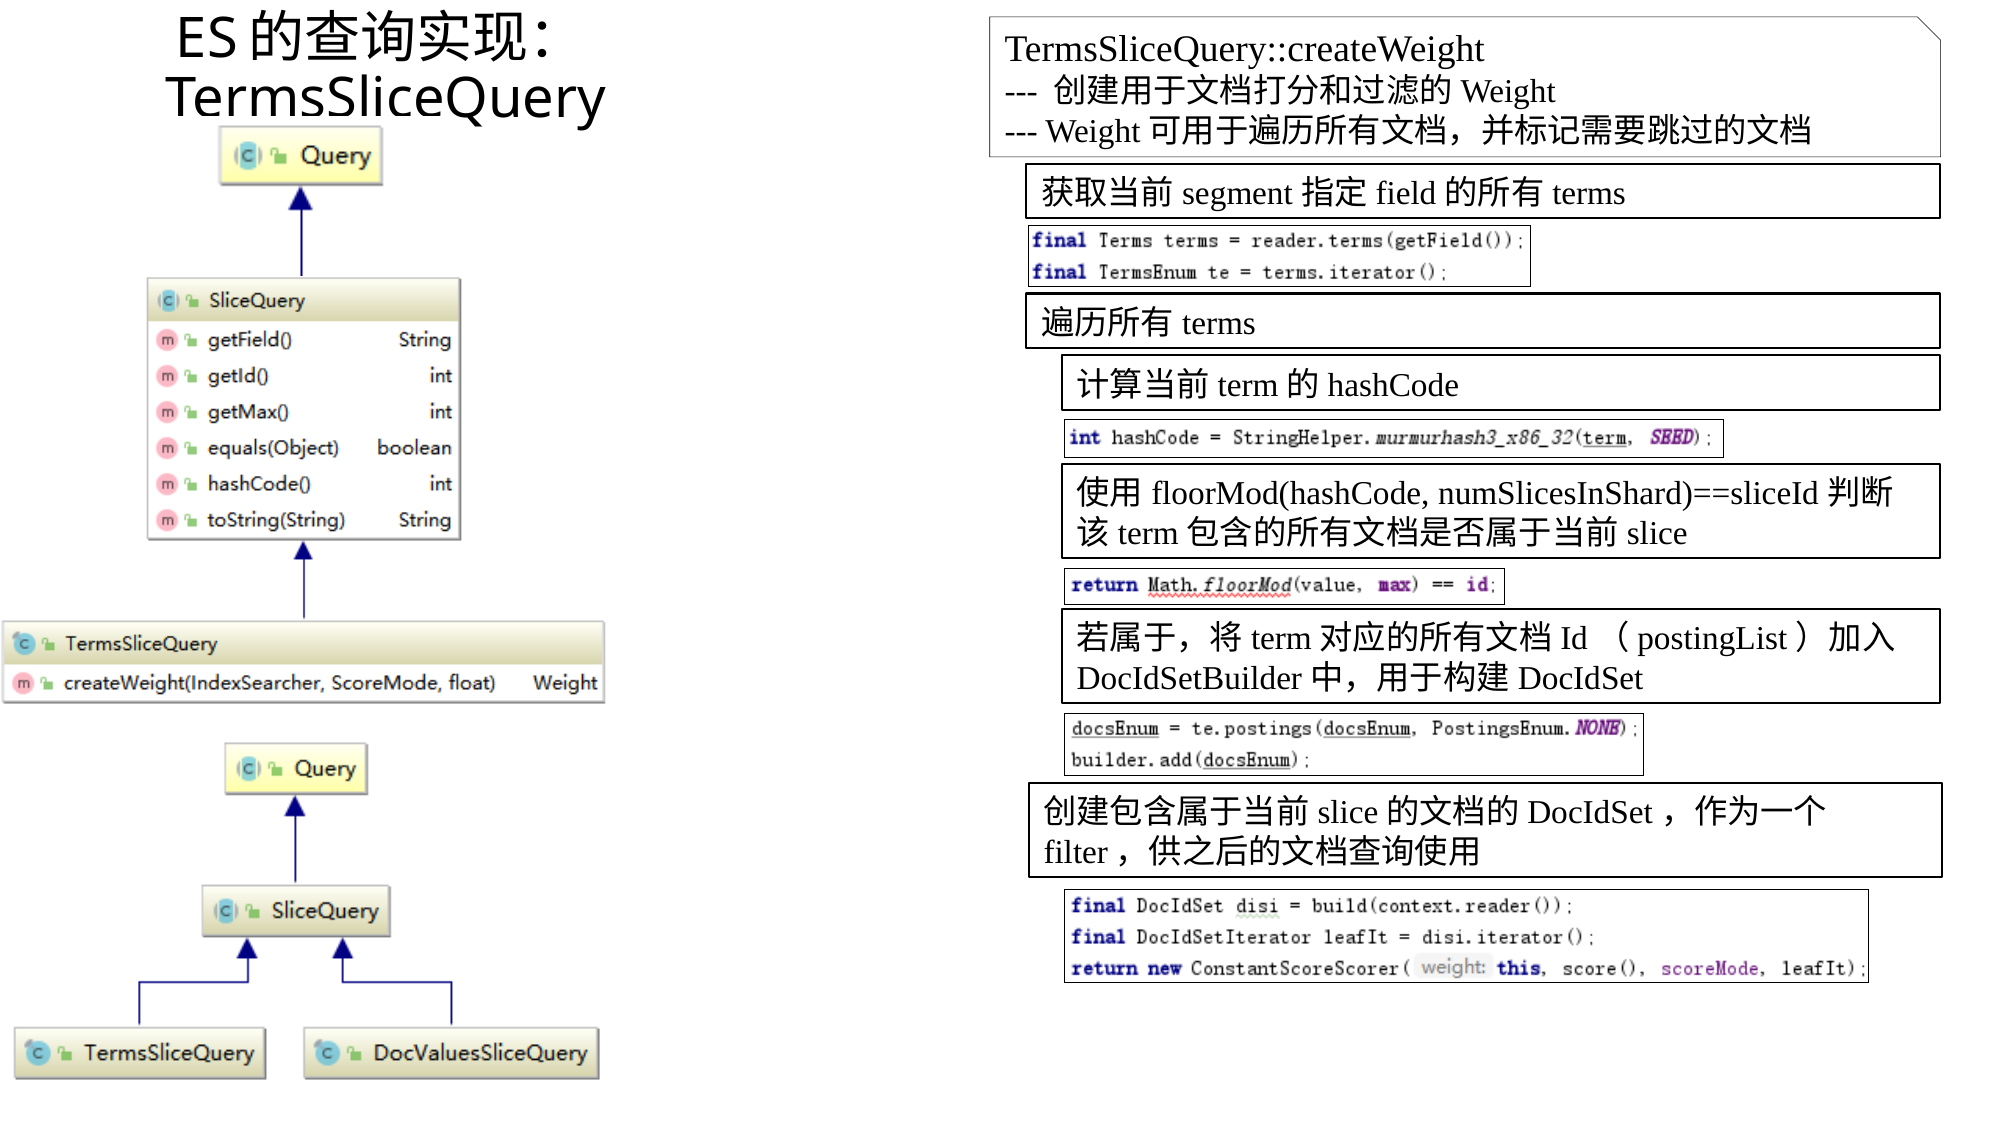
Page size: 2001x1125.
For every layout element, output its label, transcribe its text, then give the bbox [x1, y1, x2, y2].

picture [1028, 225, 1531, 287]
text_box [989, 16, 1941, 157]
picture [1064, 419, 1724, 458]
text_box 使用floorMod(hashCode, numSlicesInShard)==sliceId判断该term包含的所有文档是否属于当前slice [1061, 463, 1940, 559]
text_box ES的查询实现：TermsSliceQuery [0, 1, 774, 138]
picture [1064, 713, 1644, 776]
text_box 若属于，将term对应的所有文档Id（postingList）加入DocIdSetBuilder中，用于构建DocIdSet [1061, 608, 1940, 704]
picture [9, 734, 607, 1087]
picture [1064, 888, 1869, 983]
text_box 遍历所有terms [1026, 293, 1940, 349]
text_box 计算当前term的hashCode [1061, 355, 1940, 410]
text_box 获取当前segment指定field的所有terms [1026, 163, 1940, 219]
picture [1064, 568, 1505, 605]
text_box 创建包含属于当前slice的文档的DocIdSet，作为一个filter，供之后的文档查询使用 [1028, 782, 1942, 878]
picture [0, 116, 607, 707]
